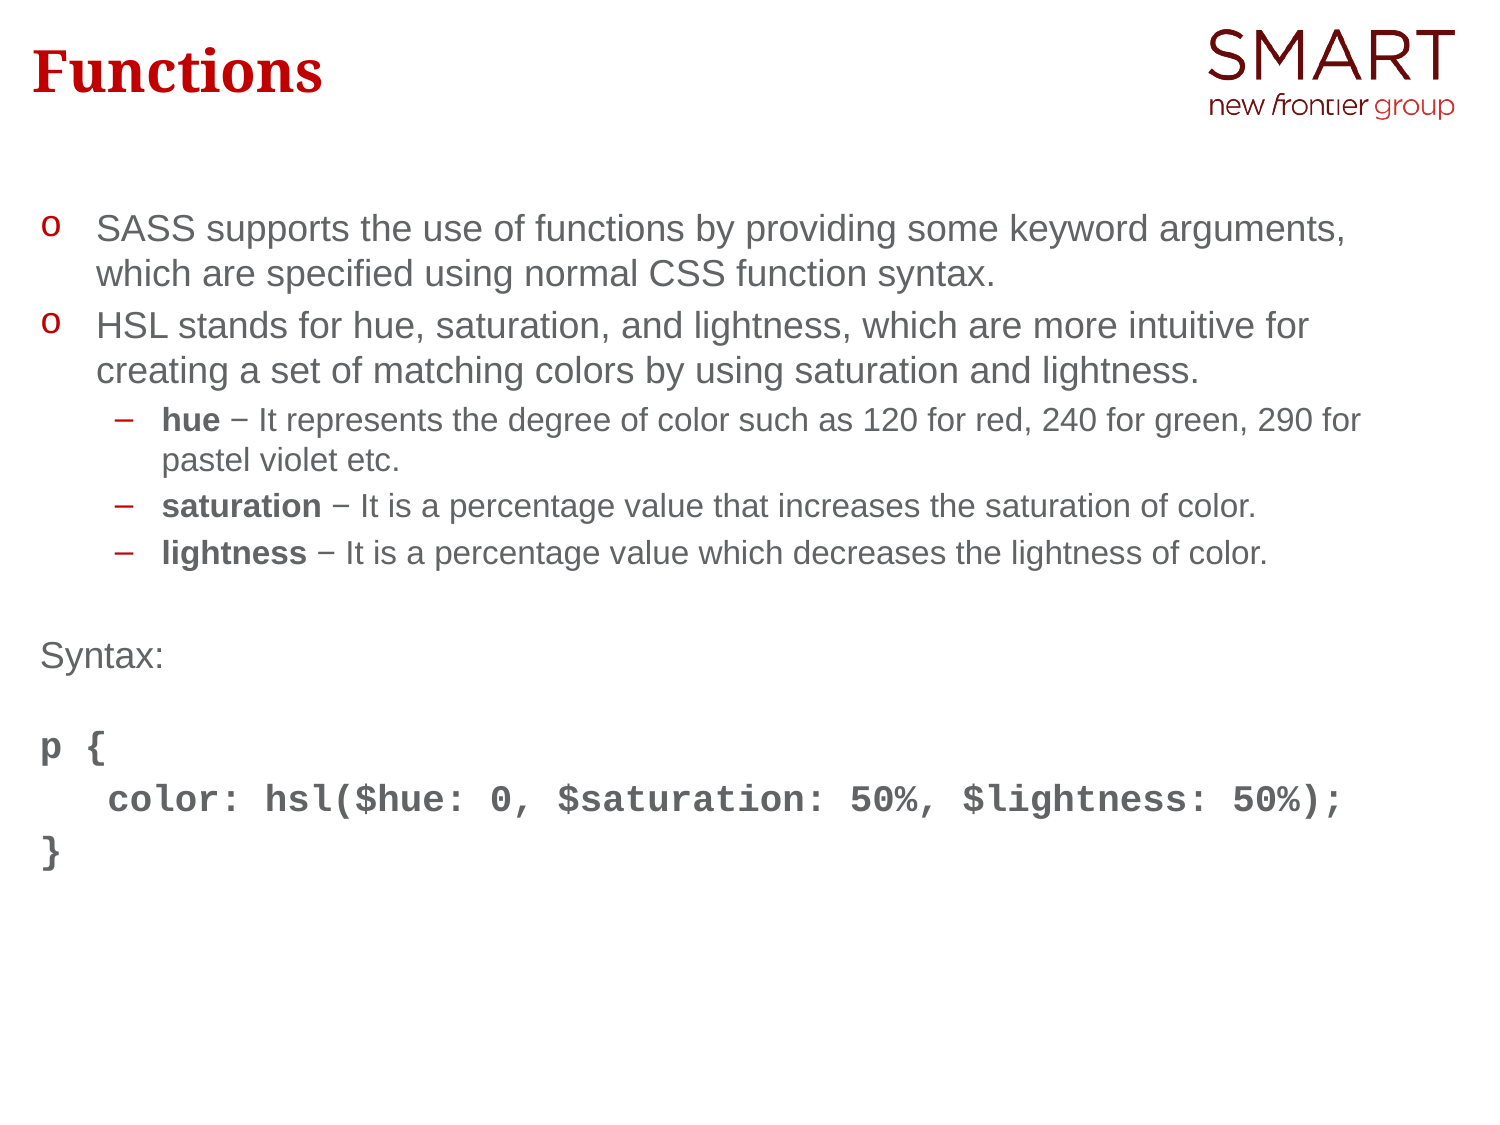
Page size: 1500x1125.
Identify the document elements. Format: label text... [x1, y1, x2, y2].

title Functions [17, 19, 1192, 121]
list SASS supports the use of functions by providing some keyword arguments, which are specified using normal CSS function syntax. HSL stands for hue, saturation, and lightness, which are more intuitive for creating a set of matching colors by using saturation and lightness. hue − It represents the degree of color such as 120 for red, 240 for green, 290 for pastel violet etc. saturation − It is a percentage value that increases the saturation of color. lightness − It is a percentage value which decreases the lightness of color. Syntax: p { color: hsl($hue: 0, $saturation: 50%, $lightness: 50%); } [25, 196, 1455, 1059]
picture [1208, 29, 1455, 120]
